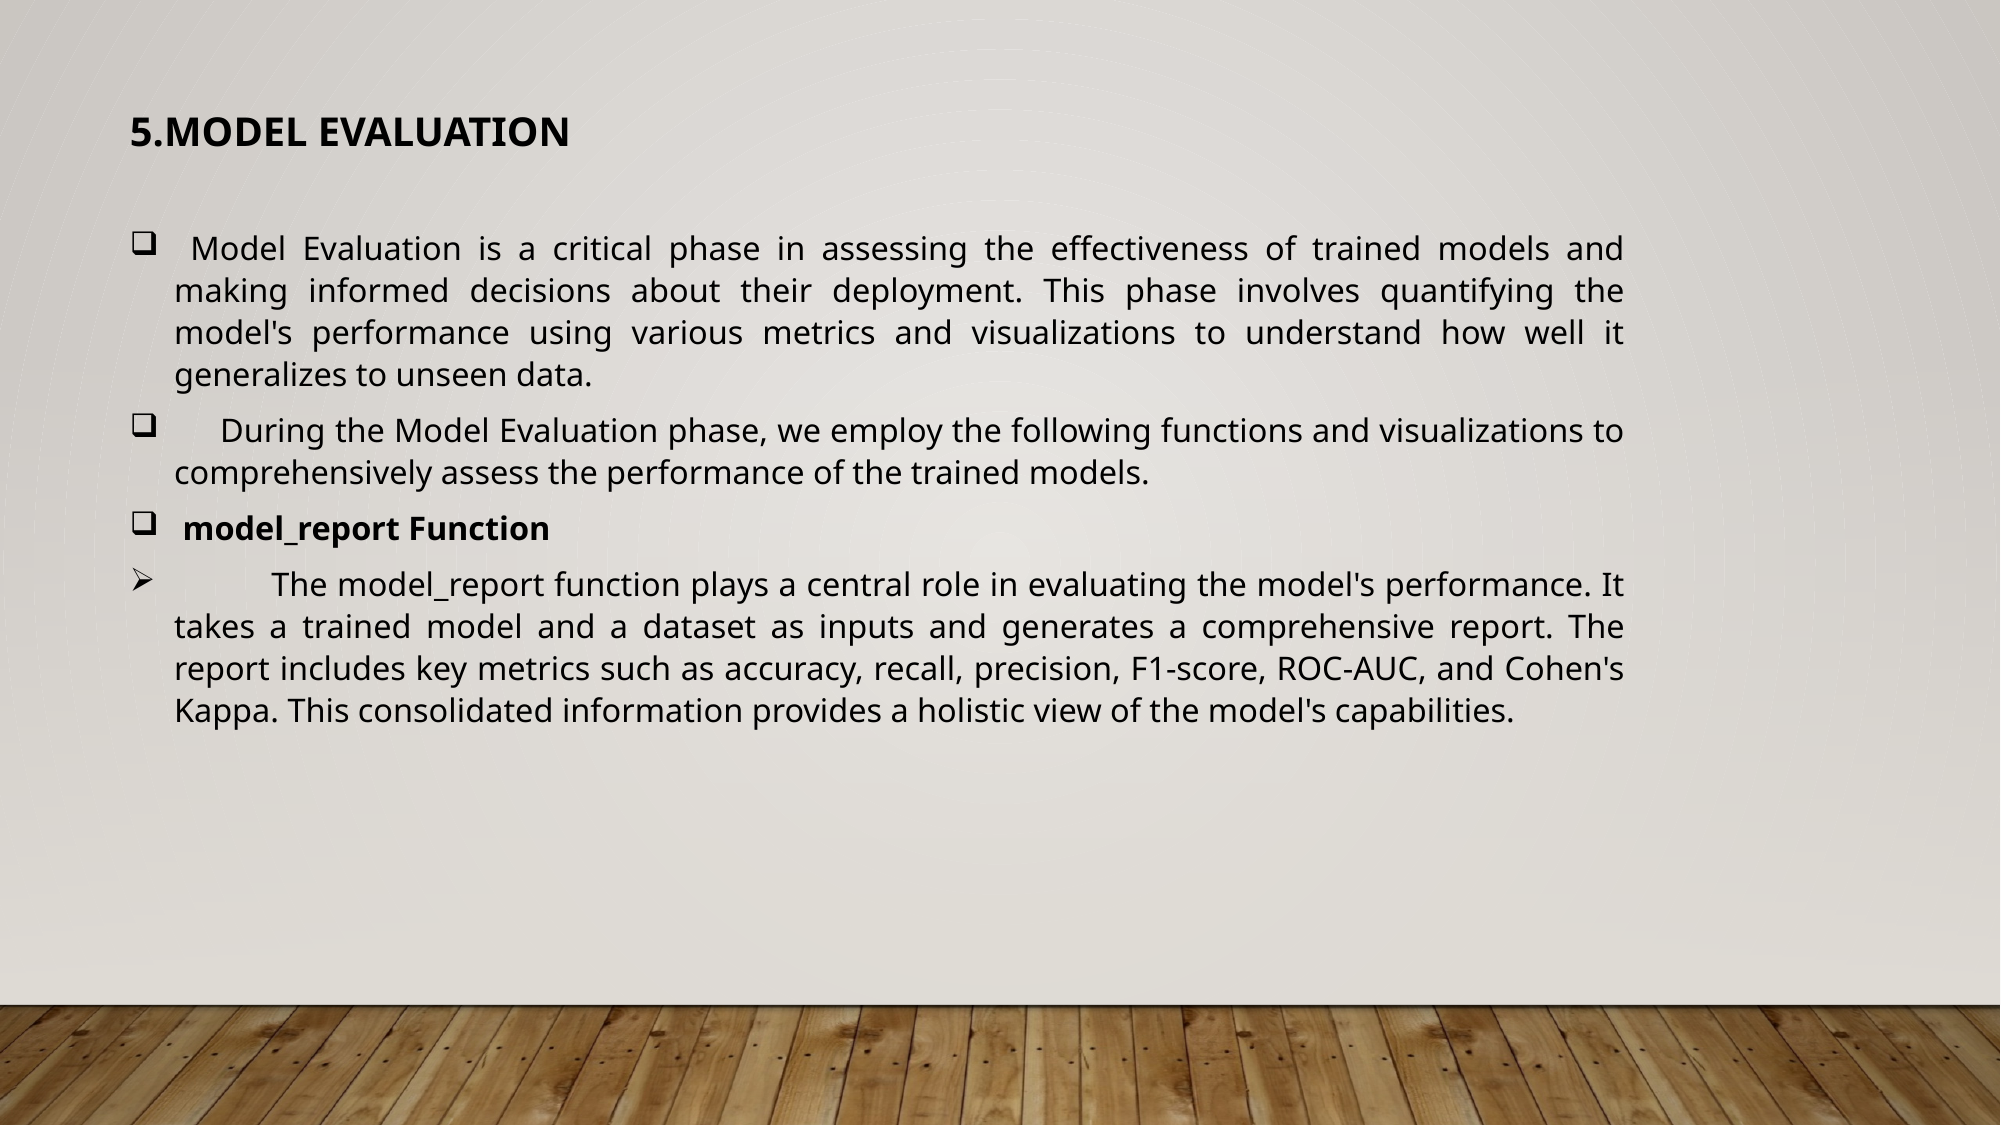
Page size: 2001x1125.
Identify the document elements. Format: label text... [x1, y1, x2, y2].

picture [0, 1005, 2000, 1125]
text_box 5.MODEL EVALUATION Model Evaluation is a critical phase in assessing the effectiveness of trained models and making informed decisions about their deployment. This phase involves quantifying the model's performance using various metrics and visualizations to understand how well it generalizes to unseen data. During the Model Evaluation phase, we employ the following functions and visualizations to comprehensively assess the performance of the trained models. model_report Function The model_report function plays a central role in evaluating the model's performance. It takes a trained model and a dataset as inputs and generates a comprehensive report. The report includes key metrics such as accuracy, recall, precision, F1-score, ROC-AUC, and Cohen's Kappa. This consolidated information provides a holistic view of the model's capabilities. [110, 47, 1647, 786]
